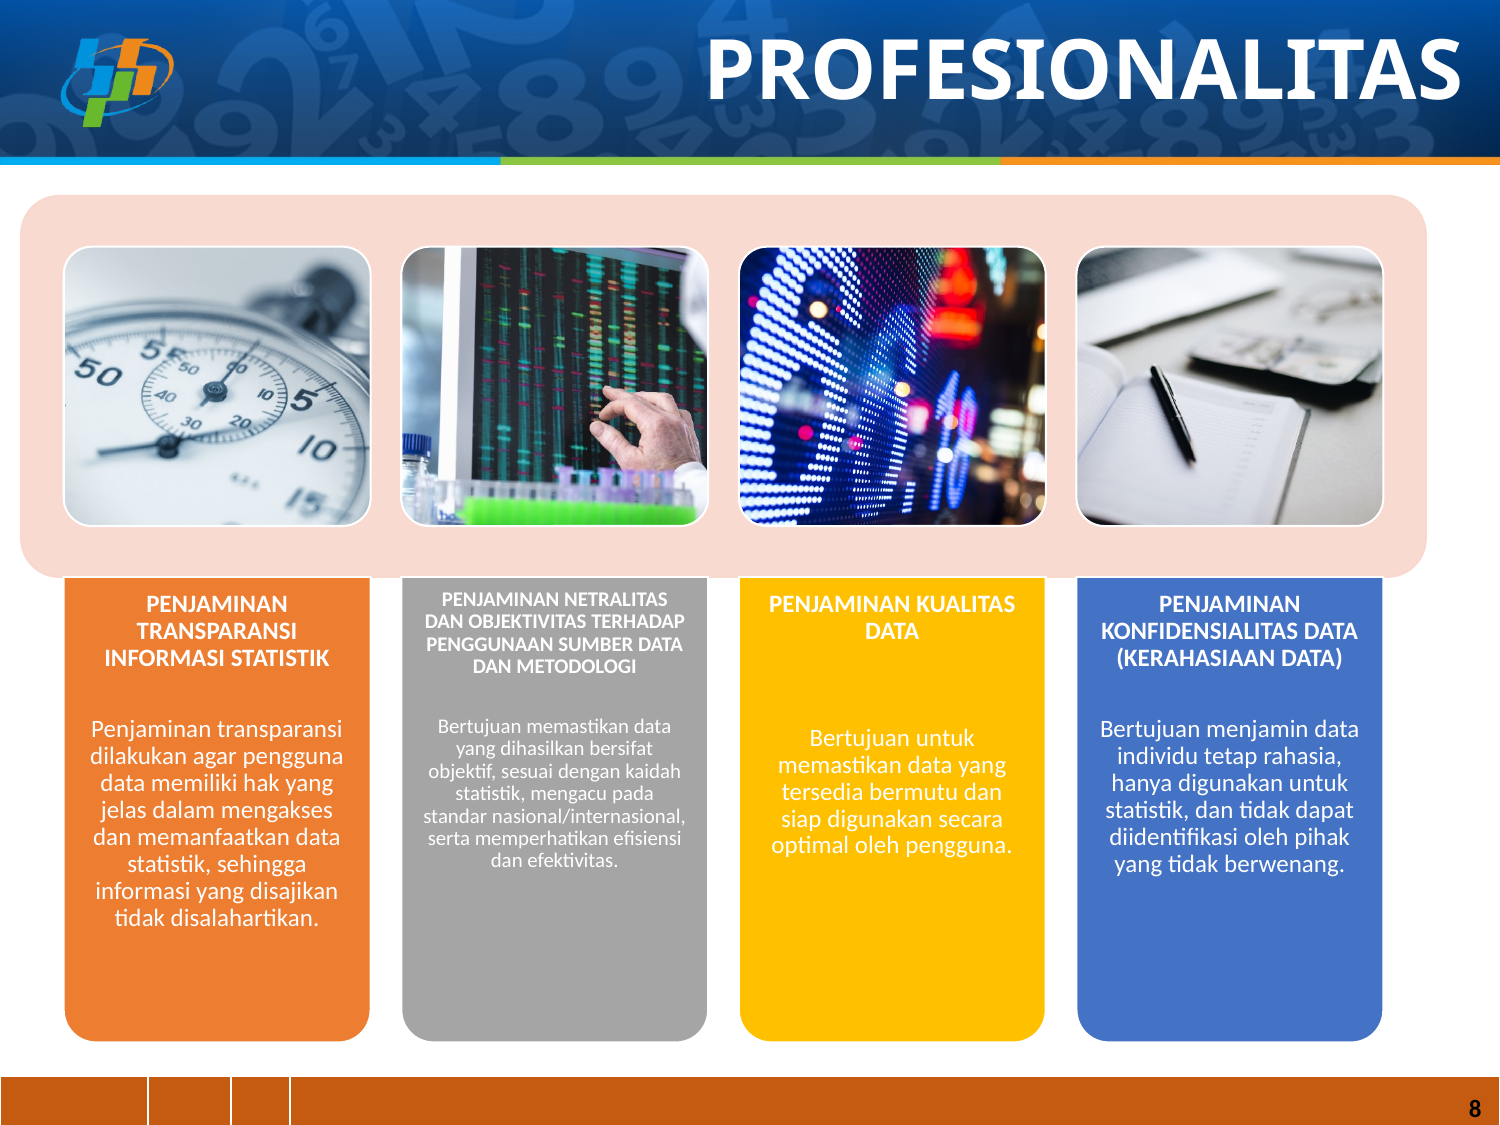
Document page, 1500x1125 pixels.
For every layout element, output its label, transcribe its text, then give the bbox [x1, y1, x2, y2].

text_box 8 [1146, 1077, 1497, 1125]
table_header [291, 1077, 1146, 1125]
text_box PROFESIONALITAS [179, 19, 1479, 113]
picture [0, 0, 1500, 165]
table_header [149, 1077, 230, 1125]
table_header [232, 1077, 289, 1125]
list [21, 195, 1426, 1043]
table_header [1, 1077, 147, 1125]
